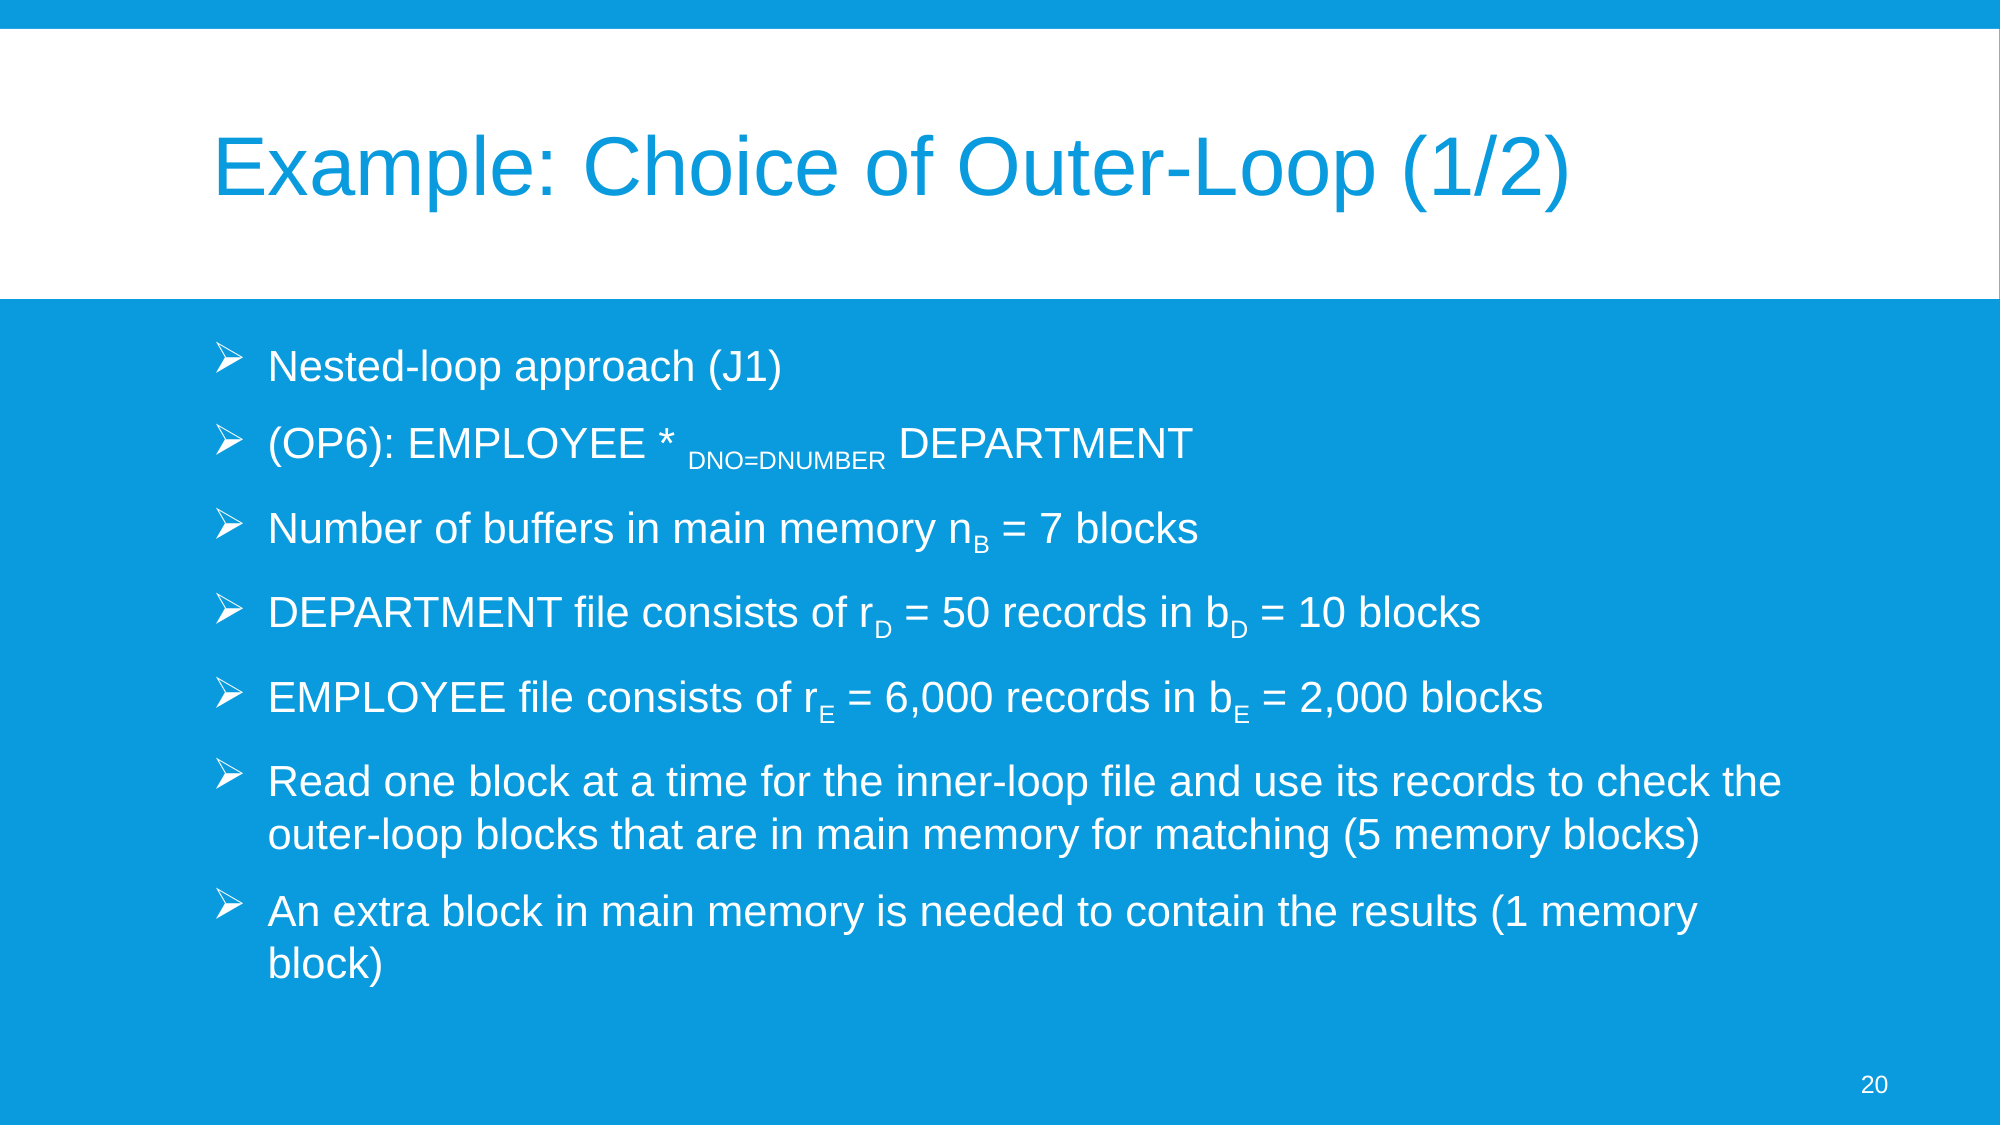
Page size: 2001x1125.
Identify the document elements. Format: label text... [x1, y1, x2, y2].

slide_number 20 [1748, 1053, 1904, 1114]
title Example: Choice of Outer-Loop (1/2) [197, 46, 1803, 295]
list Nested-loop approach (J1) (OP6): EMPLOYEE * DNO=DNUMBER DEPARTMENT Number of buffers in main memory nB = 7 blocks DEPARTMENT file consists of rD = 50 records in bD = 10 blocks EMPLOYEE file consists of rE = 6,000 records in bE = 2,000 blocks Read one block at a time for the inner-loop file and use its records to check the outer-loop blocks that are in main memory for matching (5 memory blocks) An extra block in main memory is needed to contain the results (1 memory block) [197, 329, 1803, 1020]
